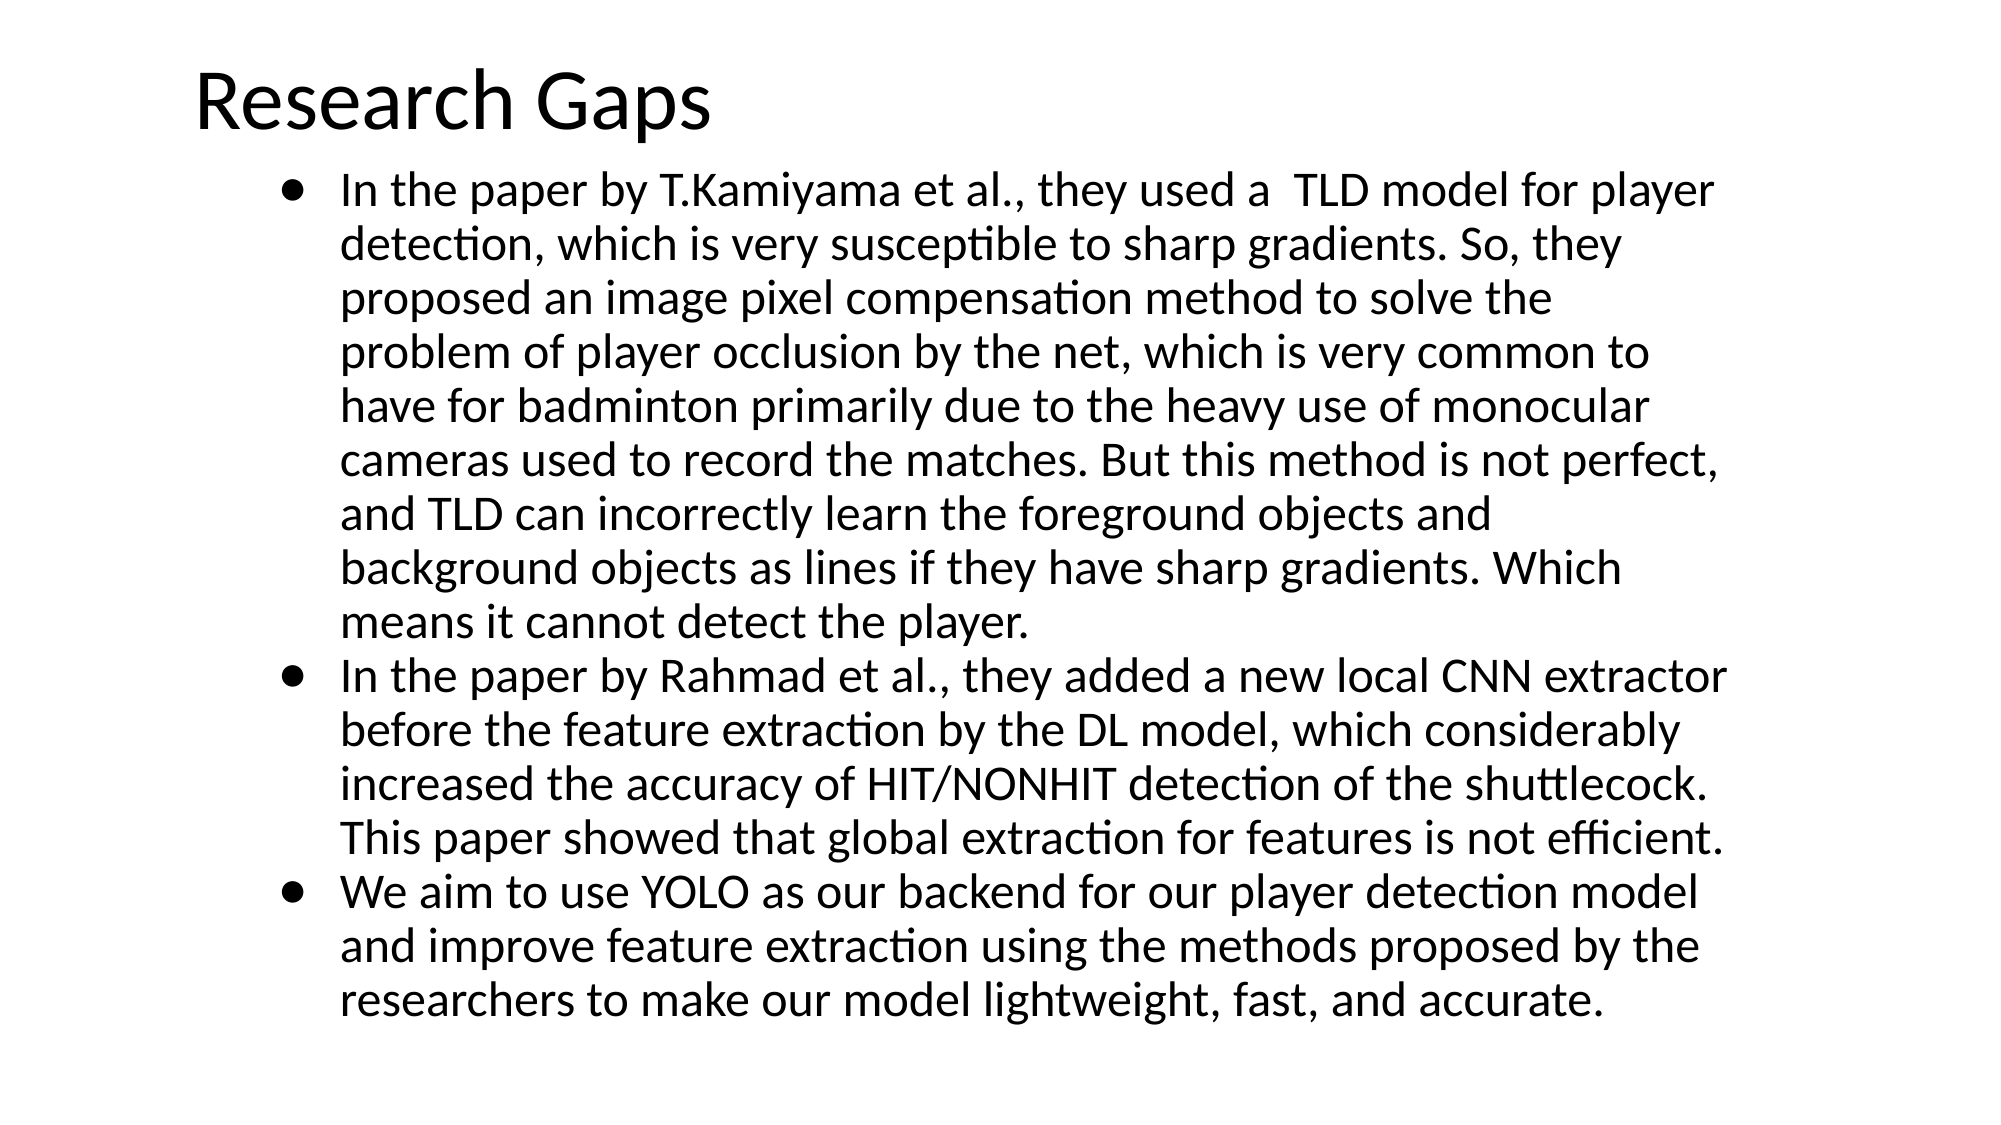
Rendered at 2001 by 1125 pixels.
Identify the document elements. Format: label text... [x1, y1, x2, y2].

subtitle In the paper by T.Kamiyama et al., they used a TLD model for player detection, which is very susceptible to sharp gradients. So, they proposed an image pixel compensation method to solve the problem of player occlusion by the net, which is very common to have for badminton primarily due to the heavy use of monocular cameras used to record the matches. But this method is not perfect, and TLD can incorrectly learn the foreground objects and background objects as lines if they have sharp gradients. Which means it cannot detect the player. In the paper by Rahmad et al., they added a new local CNN extractor before the feature extraction by the DL model, which considerably increased the accuracy of HIT/NONHIT detection of the shuttlecock. This paper showed that global extraction for features is not efficient. We aim to use YOLO as our backend for our player detection model and improve feature extraction using the methods proposed by the researchers to make our model lightweight, fast, and accurate. [249, 155, 1750, 1080]
title Research Gaps [0, 45, 908, 156]
